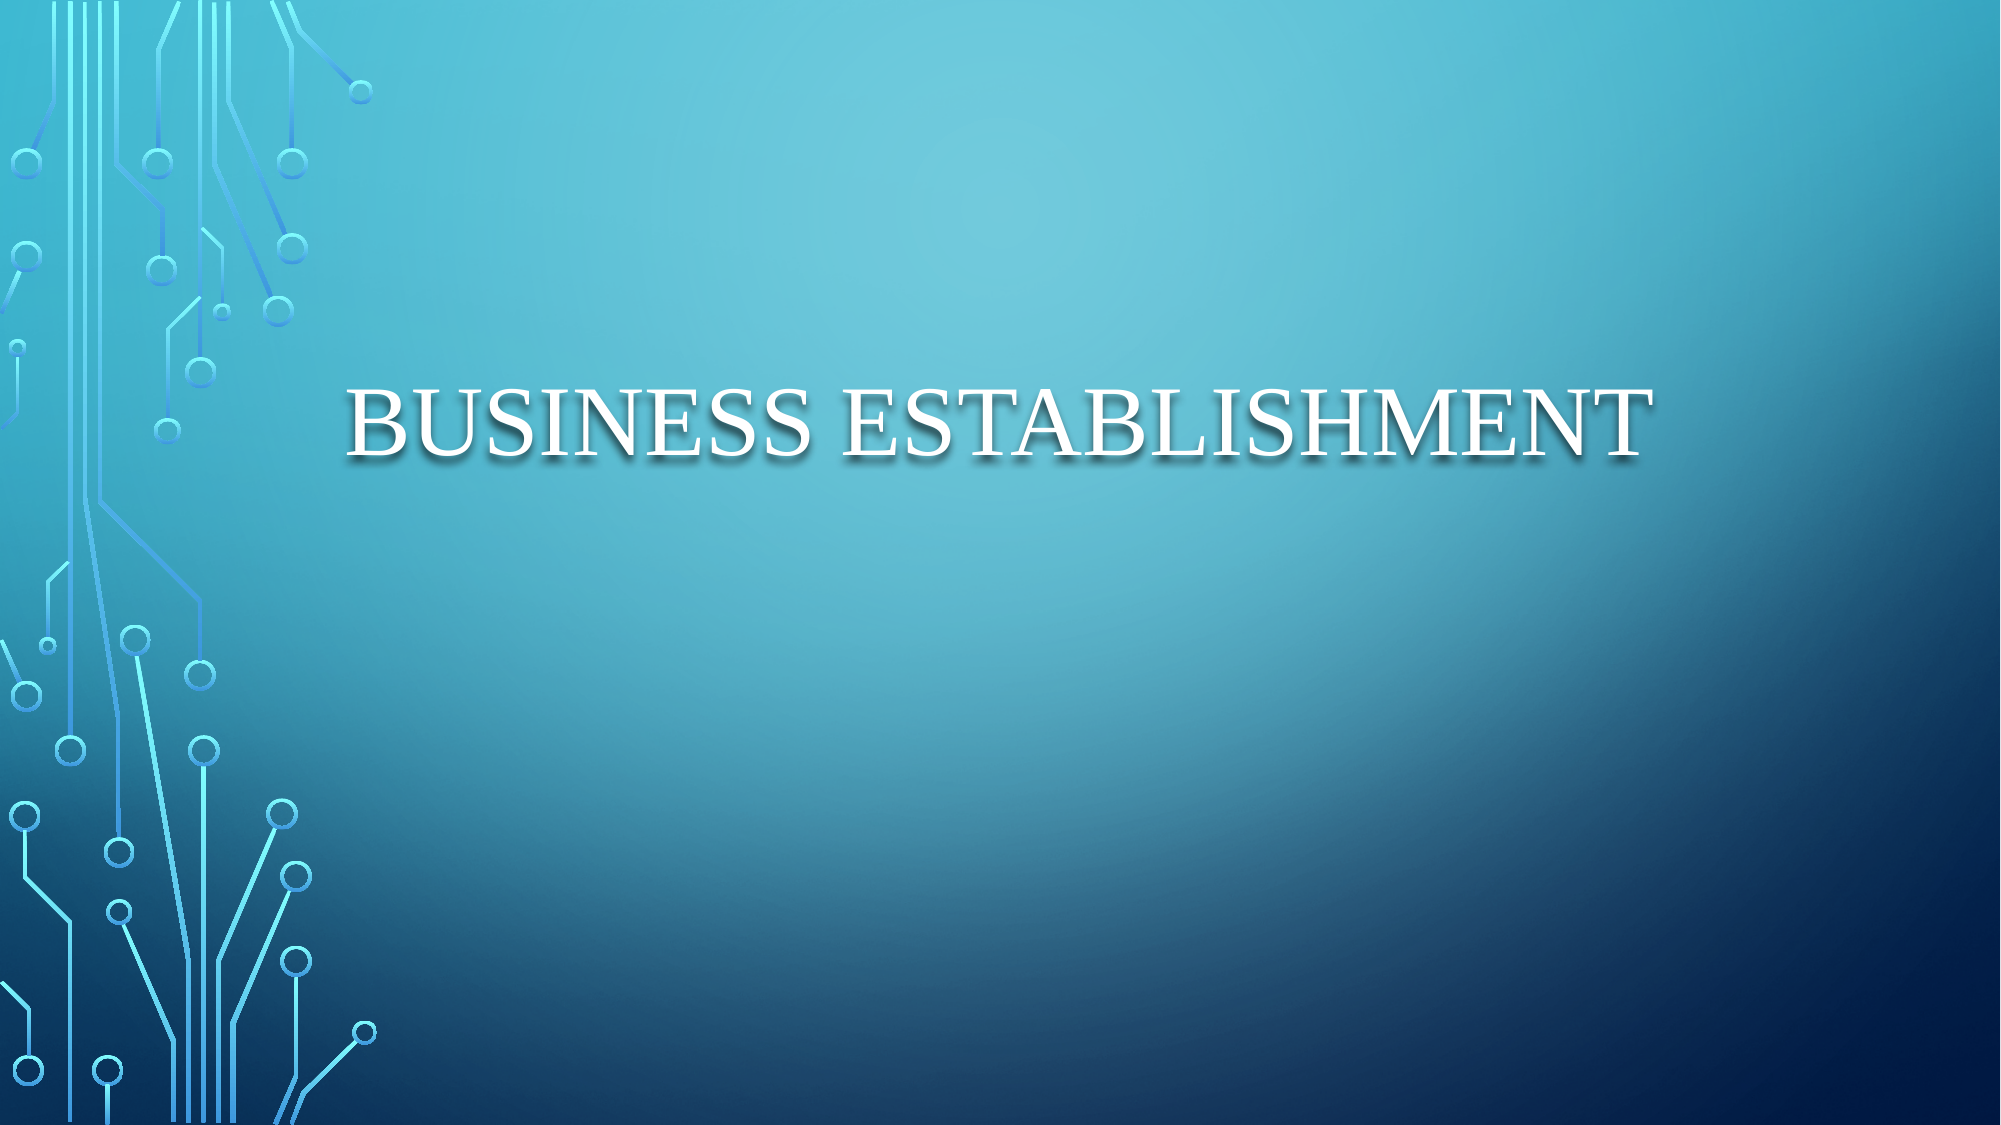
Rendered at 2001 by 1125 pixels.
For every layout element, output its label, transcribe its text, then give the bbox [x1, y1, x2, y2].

title Business Establishment [278, 93, 1722, 485]
